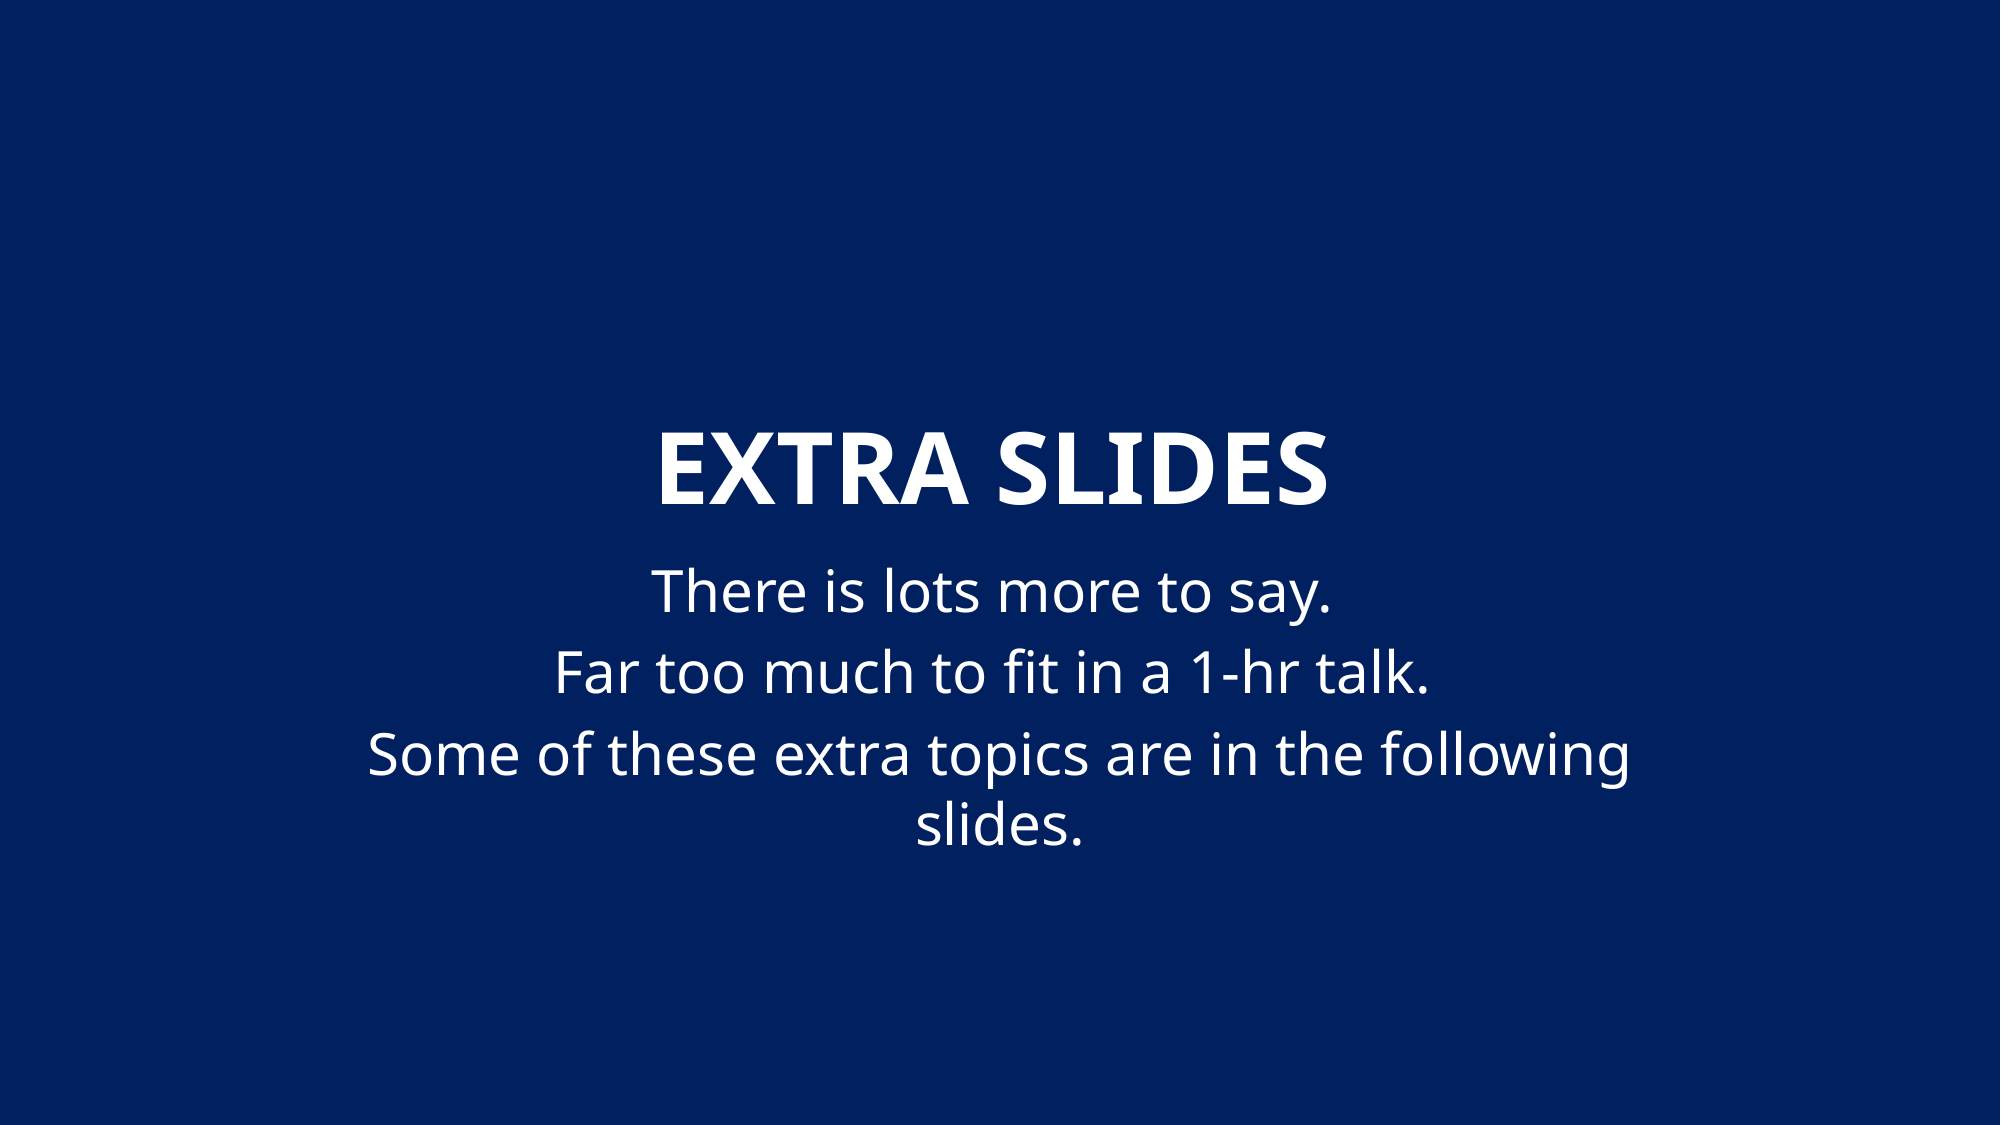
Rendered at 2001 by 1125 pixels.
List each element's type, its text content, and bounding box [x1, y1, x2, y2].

subtitle There is lots more to say. Far too much to fit in a 1-hr talk. Some of these extra topics are in the following slides. [300, 546, 1700, 834]
title Extra slides [92, 224, 1893, 525]
